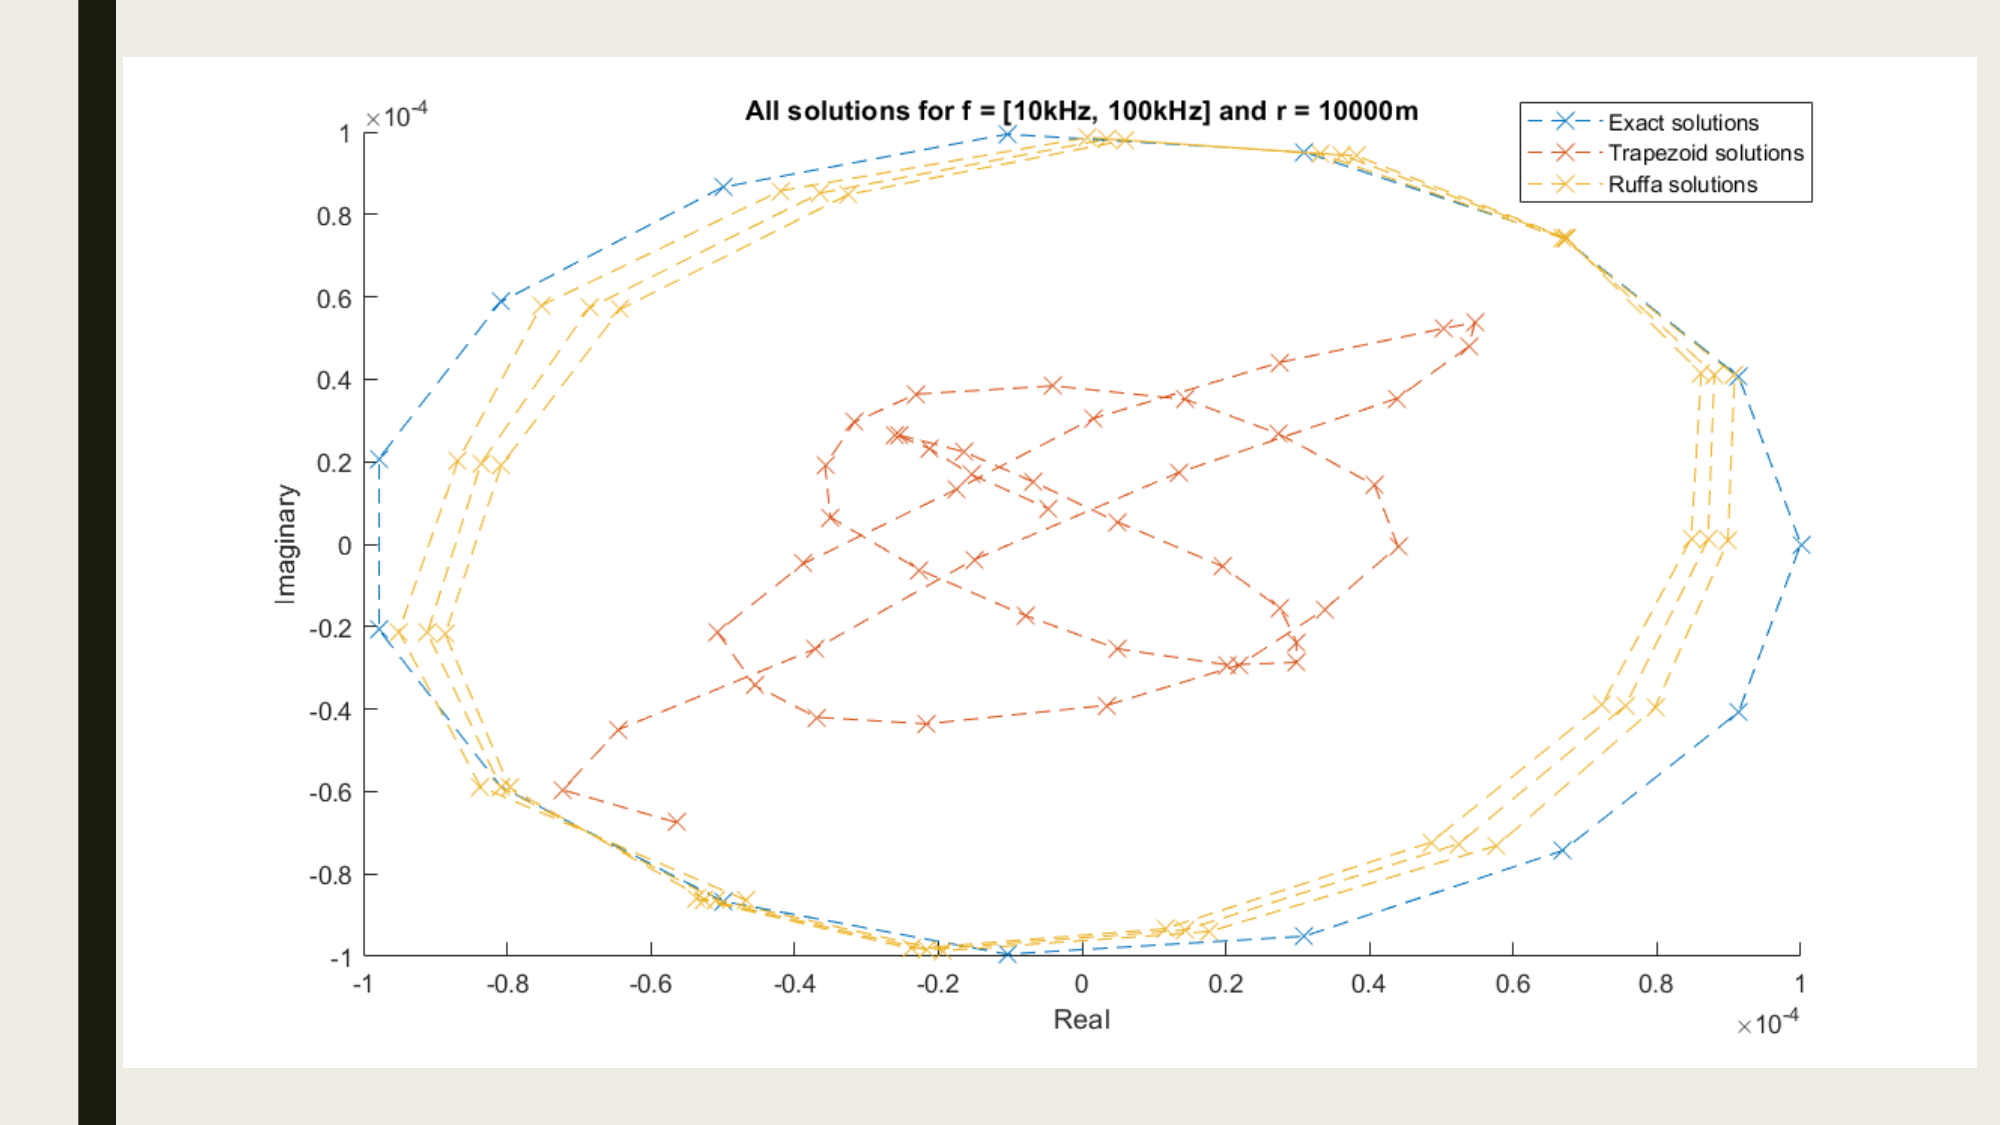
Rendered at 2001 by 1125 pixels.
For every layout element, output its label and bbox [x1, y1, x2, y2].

picture [123, 57, 1977, 1068]
